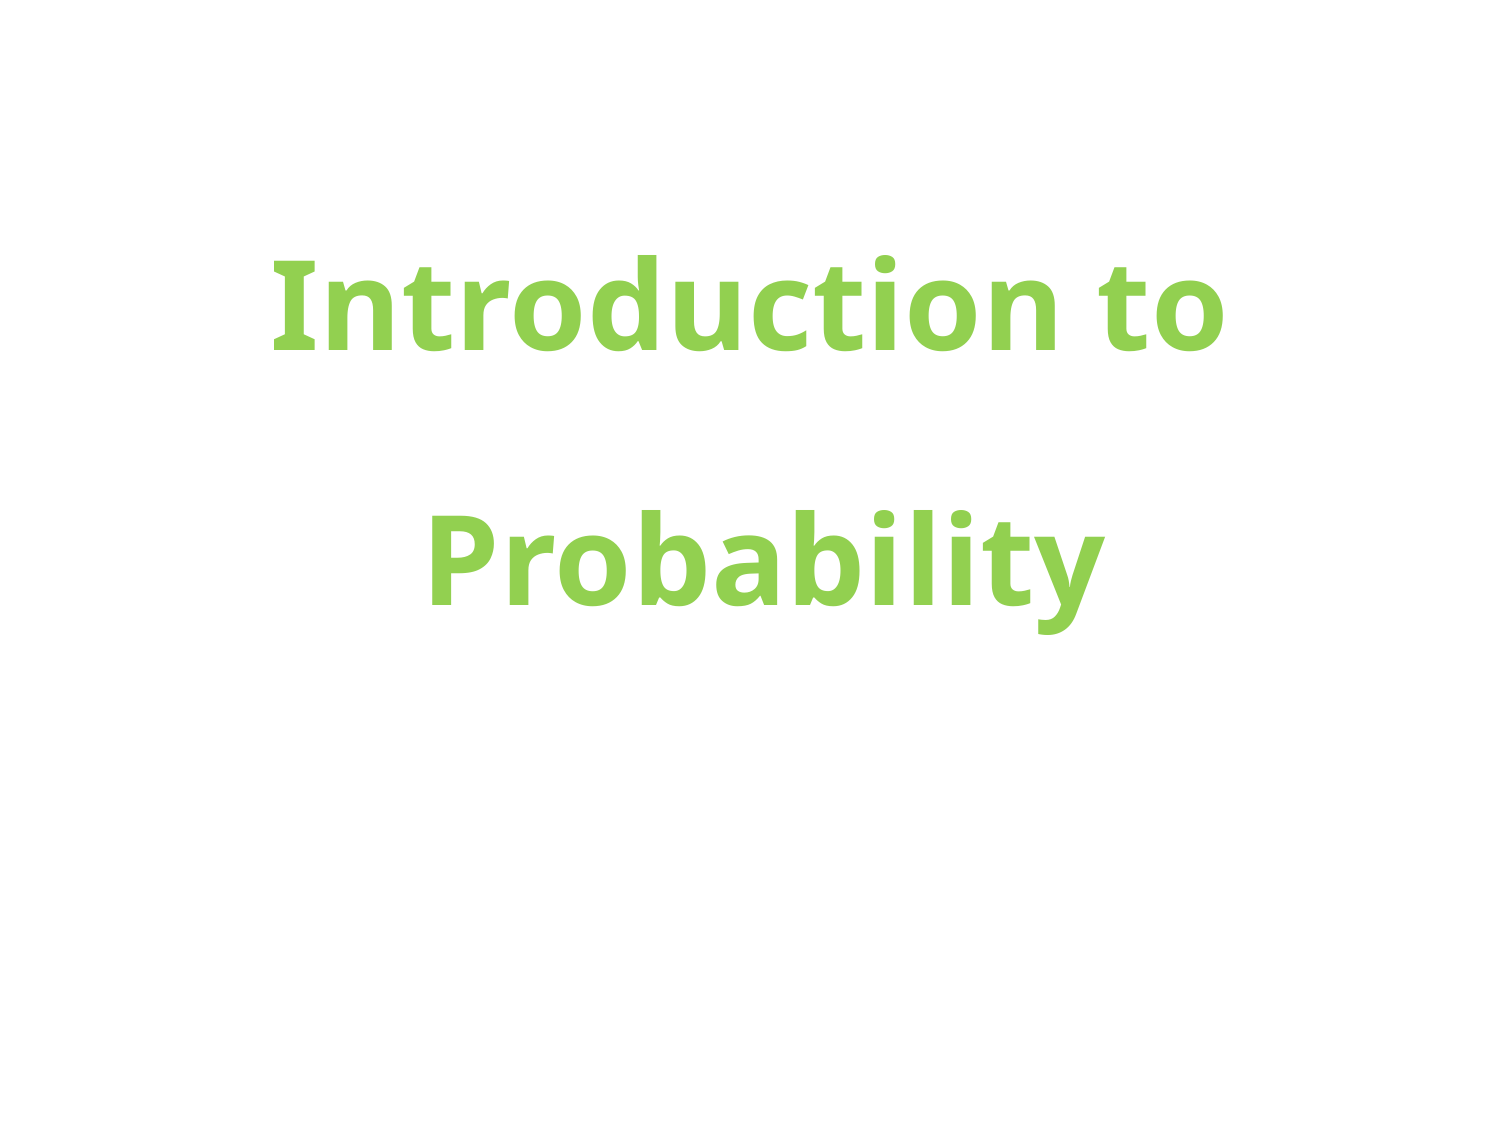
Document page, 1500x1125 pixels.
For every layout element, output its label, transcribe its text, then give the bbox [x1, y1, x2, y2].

list Introduction to Probability [75, 112, 1425, 993]
